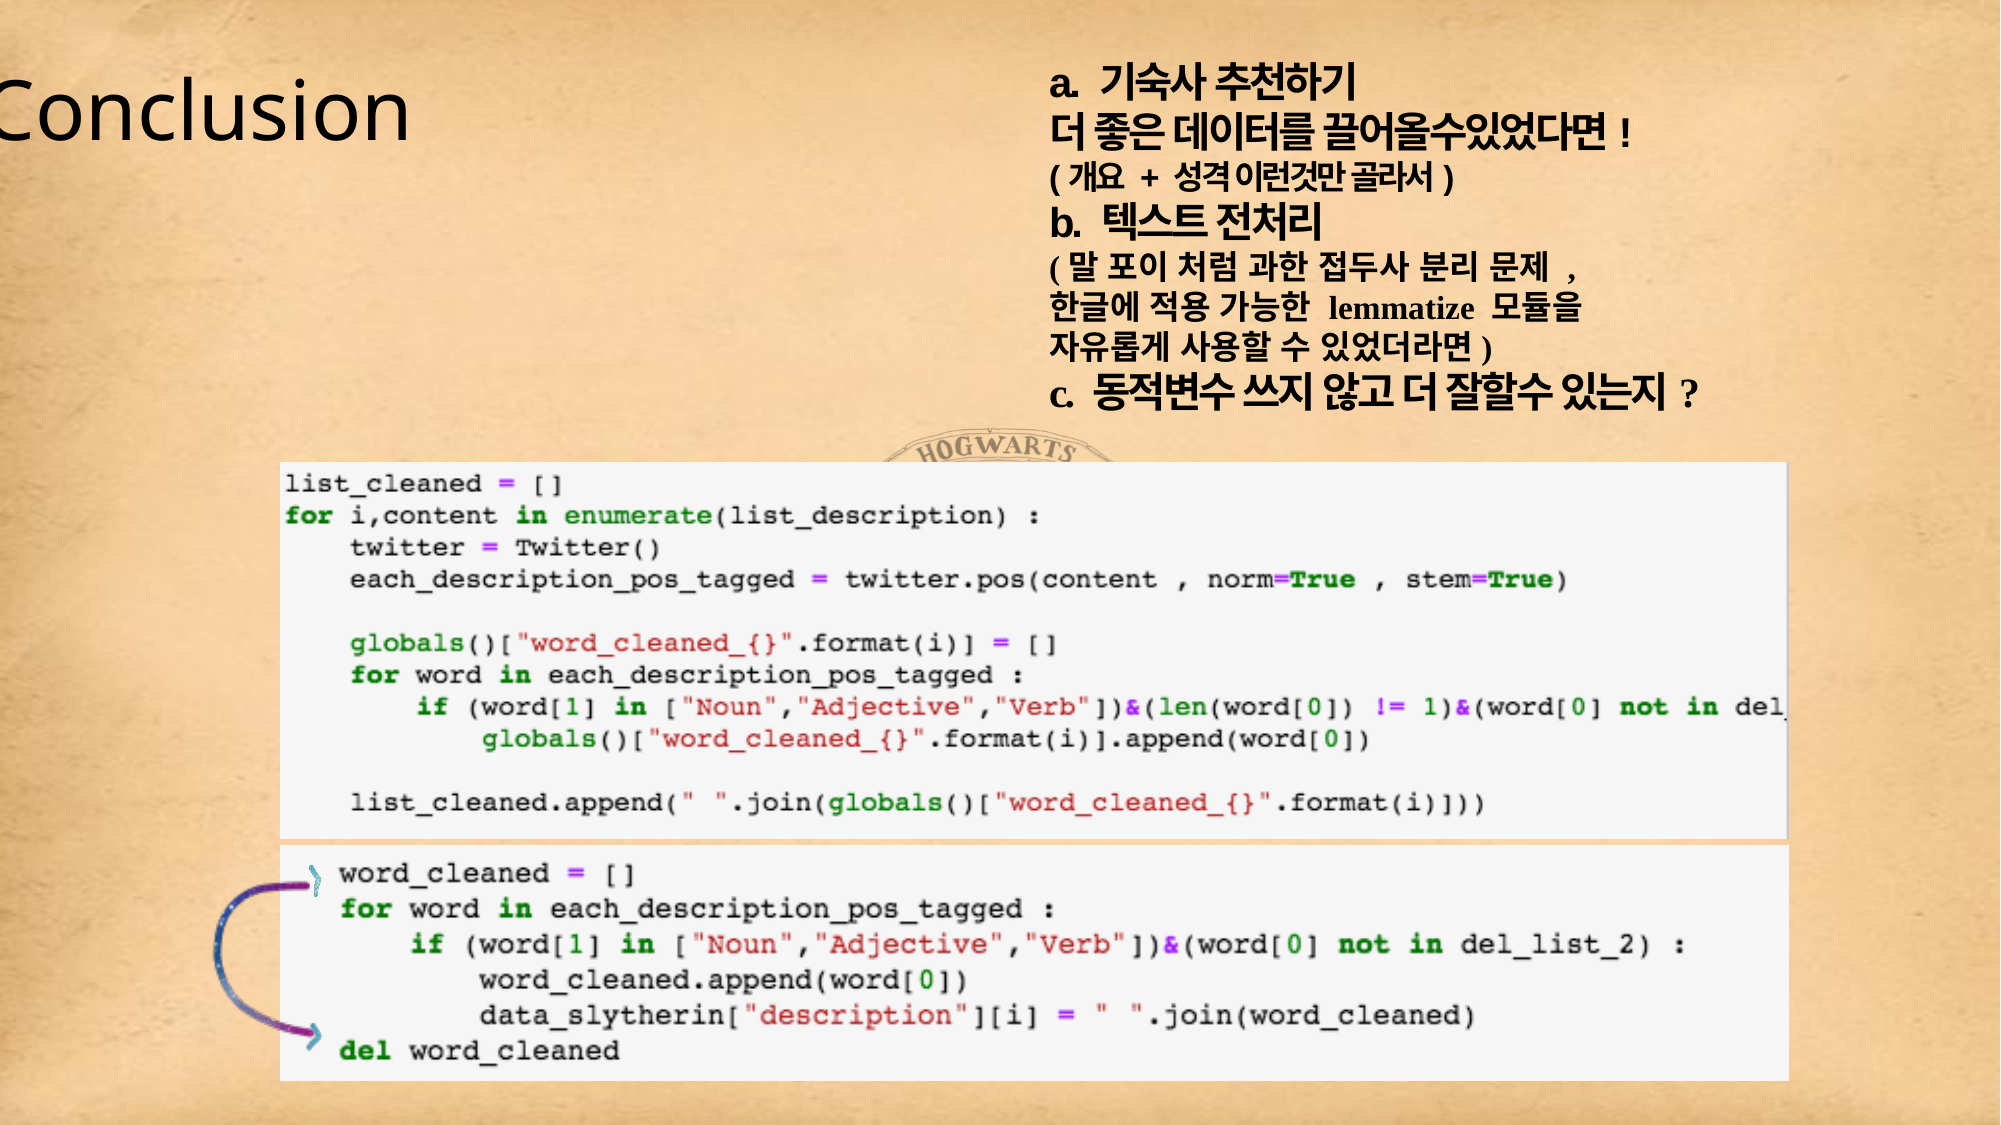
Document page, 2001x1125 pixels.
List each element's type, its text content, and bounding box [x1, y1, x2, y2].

text_box a. 기숙사 추천하기 더 좋은 데이터를 끌어올수있었다면! (개요 + 성격 이런것만 골라서) b. 텍스트 전처리 (말 포이 처럼 과한 접두사 분리 문제 , 한글에 적용 가능한 lemmatize 모듈을 자유롭게 사용할 수 있었더라면) c. 동적변수 쓰지 않고 더 잘할수 있는지? [1034, 48, 1931, 424]
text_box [211, 845, 1789, 1081]
picture [0, 0, 2001, 1125]
text_box Conclusion [0, 3, 429, 164]
